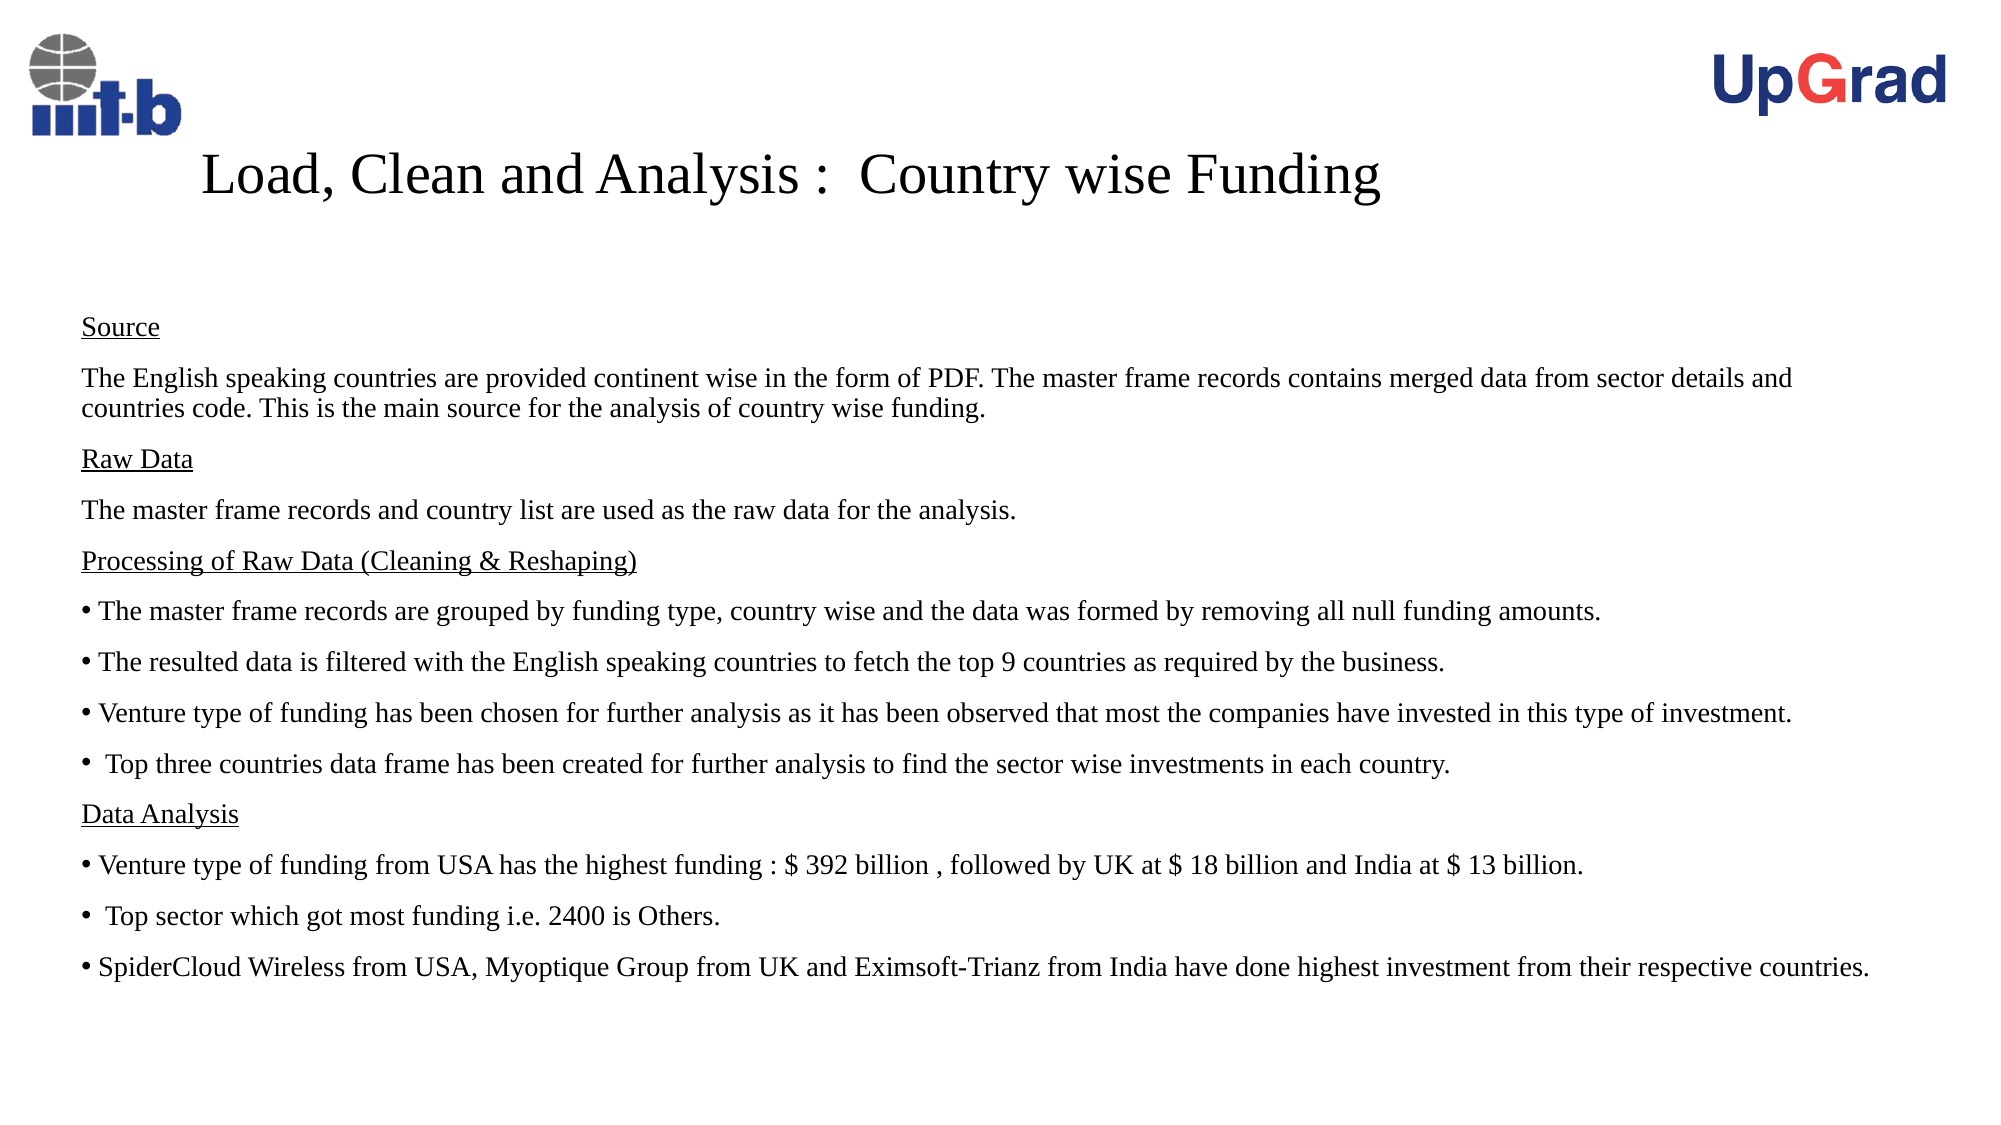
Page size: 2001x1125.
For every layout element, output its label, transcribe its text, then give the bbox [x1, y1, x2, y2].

list Source The English speaking countries are provided continent wise in the form of PDF. The master frame records contains merged data from sector details and countries code. This is the main source for the analysis of country wise funding. Raw Data The master frame records and country list are used as the raw data for the analysis. Processing of Raw Data (Cleaning & Reshaping) The master frame records are grouped by funding type, country wise and the data was formed by removing all null funding amounts. The resulted data is filtered with the English speaking countries to fetch the top 9 countries as required by the business. Venture type of funding has been chosen for further analysis as it has been observed that most the companies have invested in this type of investment. Top three countries data frame has been created for further analysis to find the sector wise investments in each country. Data Analysis Venture type of funding from USA has the highest funding : $ 392 billion , followed by UK at $ 18 billion and India at $ 13 billion. Top sector which got most funding i.e. 2400 is Others. SpiderCloud Wireless from USA, Myoptique Group from UK and Eximsoft-Trianz from India have done highest investment from their respective countries. [66, 304, 1899, 1017]
picture [1714, 53, 1952, 116]
title Load, Clean and Analysis : Country wise Funding [186, 104, 1715, 246]
picture [0, 29, 208, 163]
